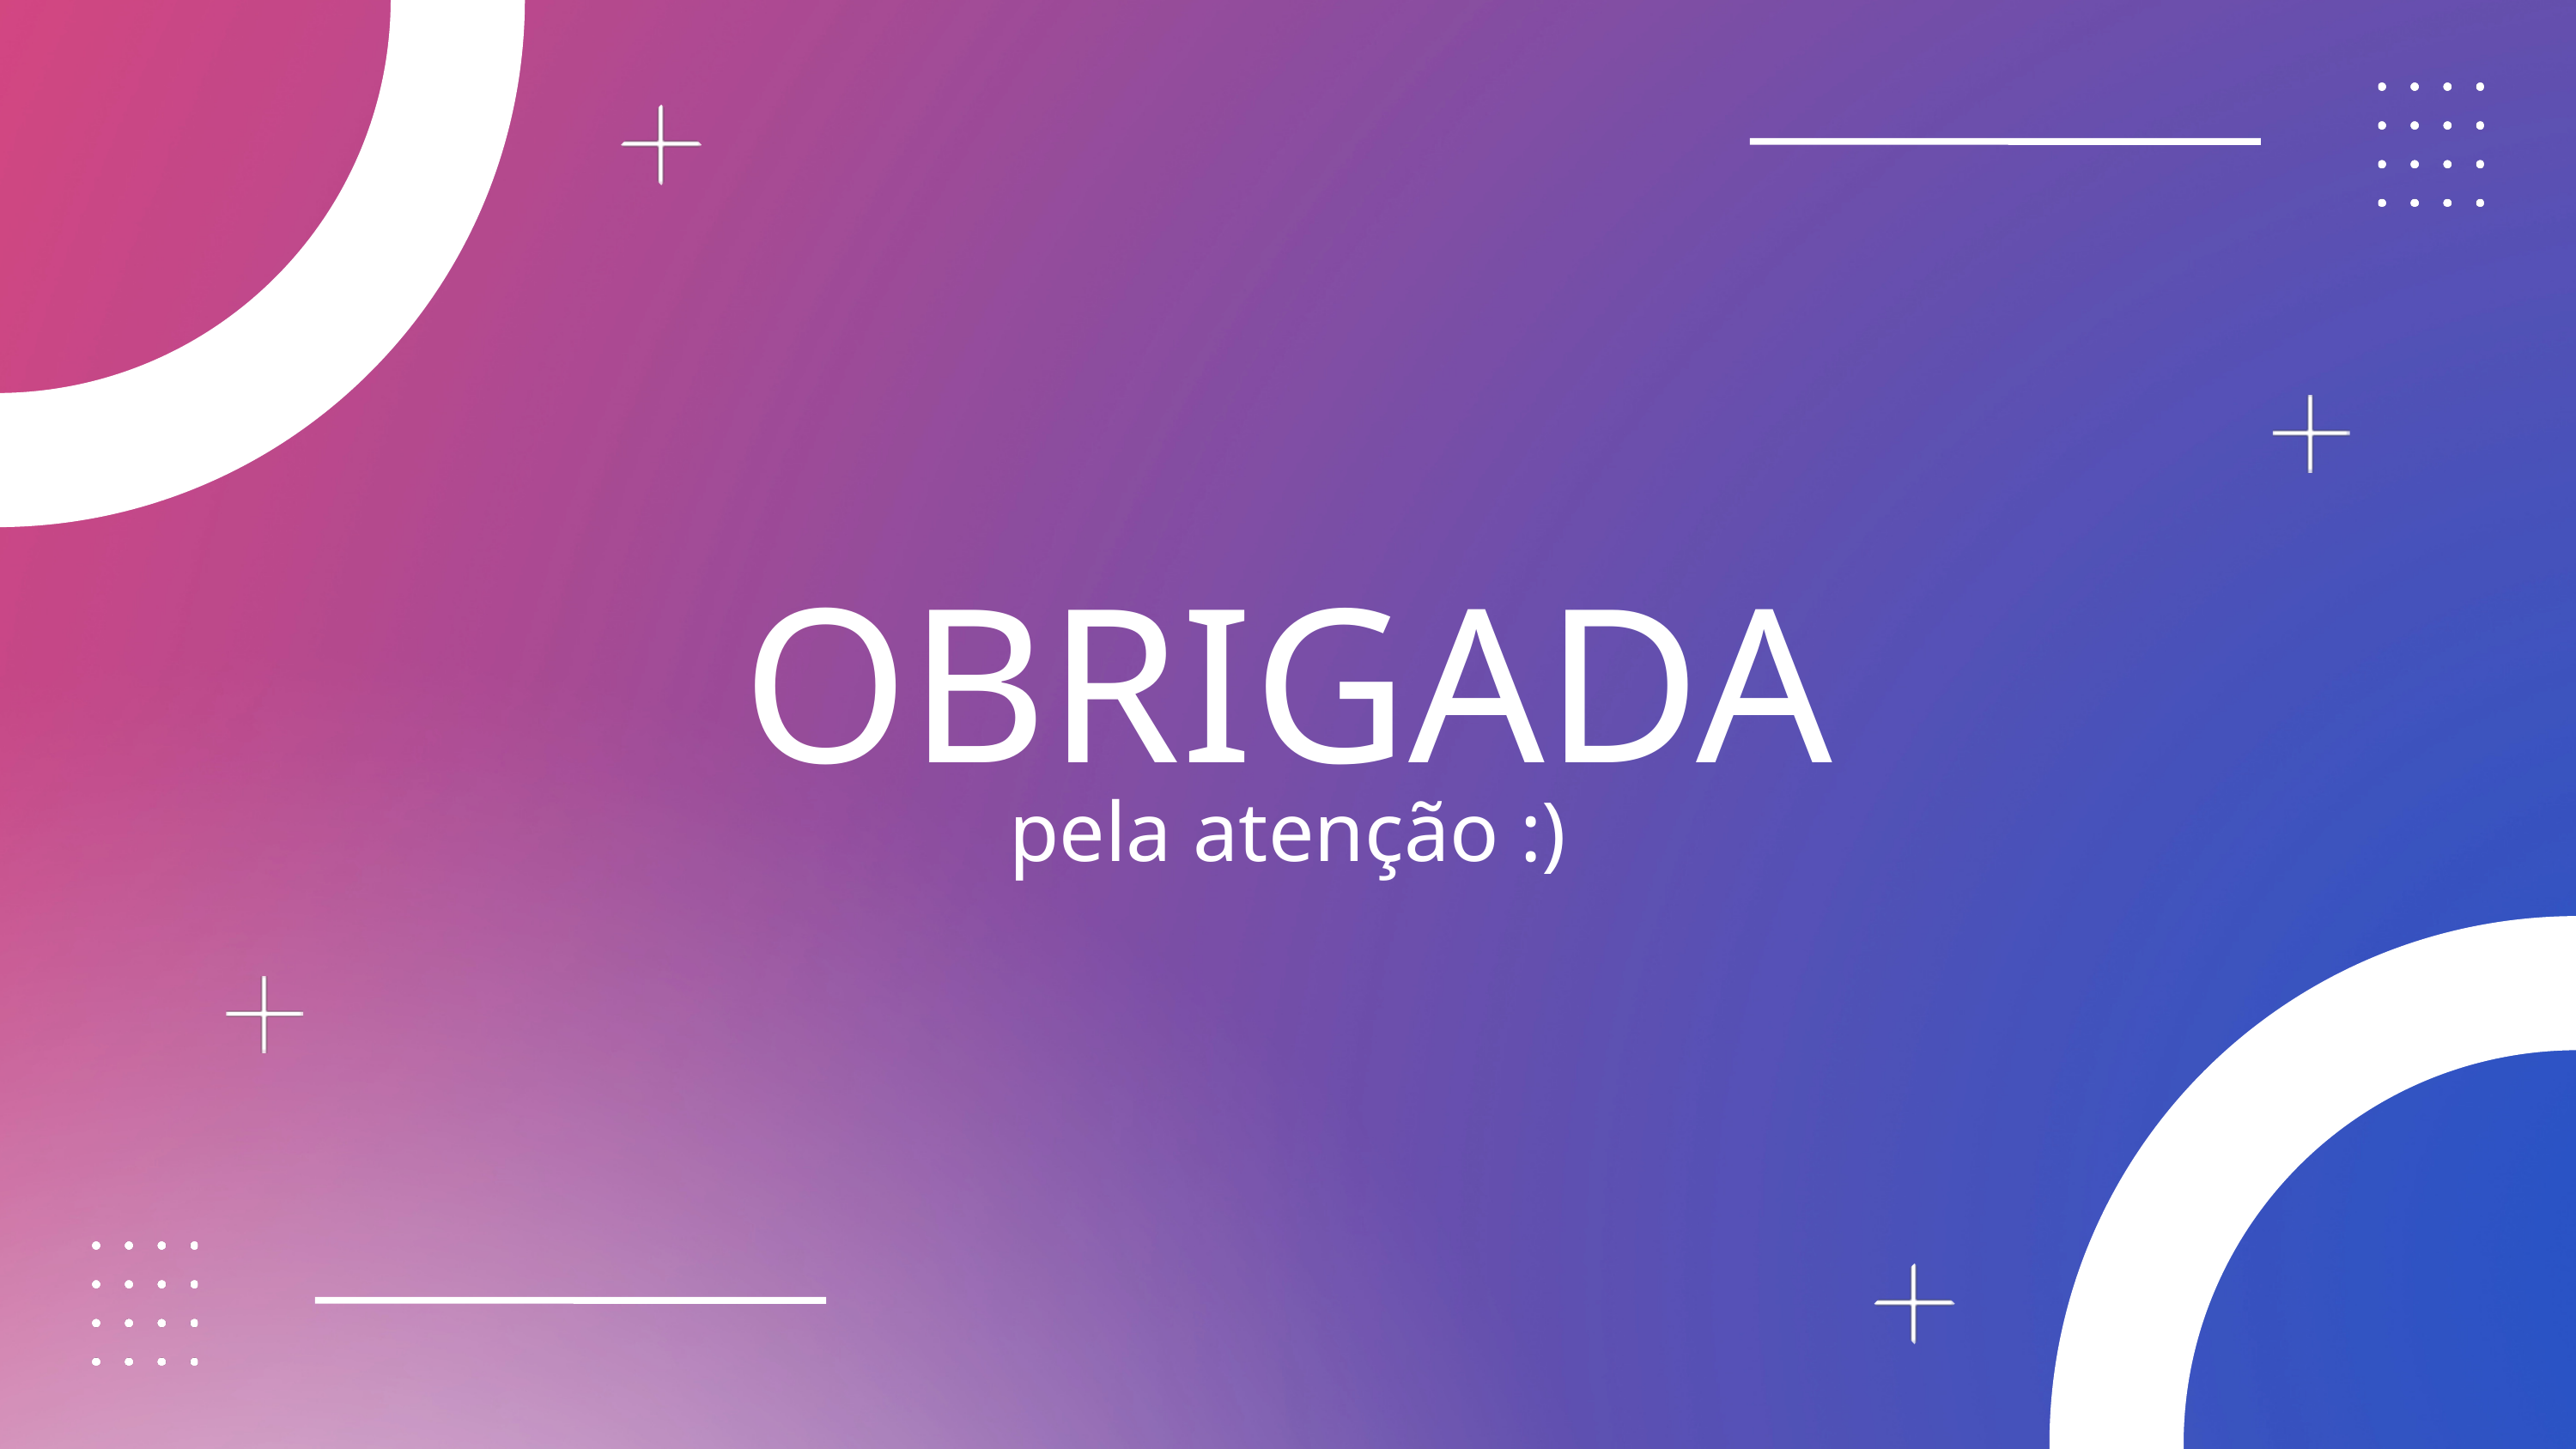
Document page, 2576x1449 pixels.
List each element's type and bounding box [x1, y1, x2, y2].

text_box [2114, 982, 2576, 1449]
picture [0, 0, 2576, 1449]
text_box [0, 0, 460, 461]
